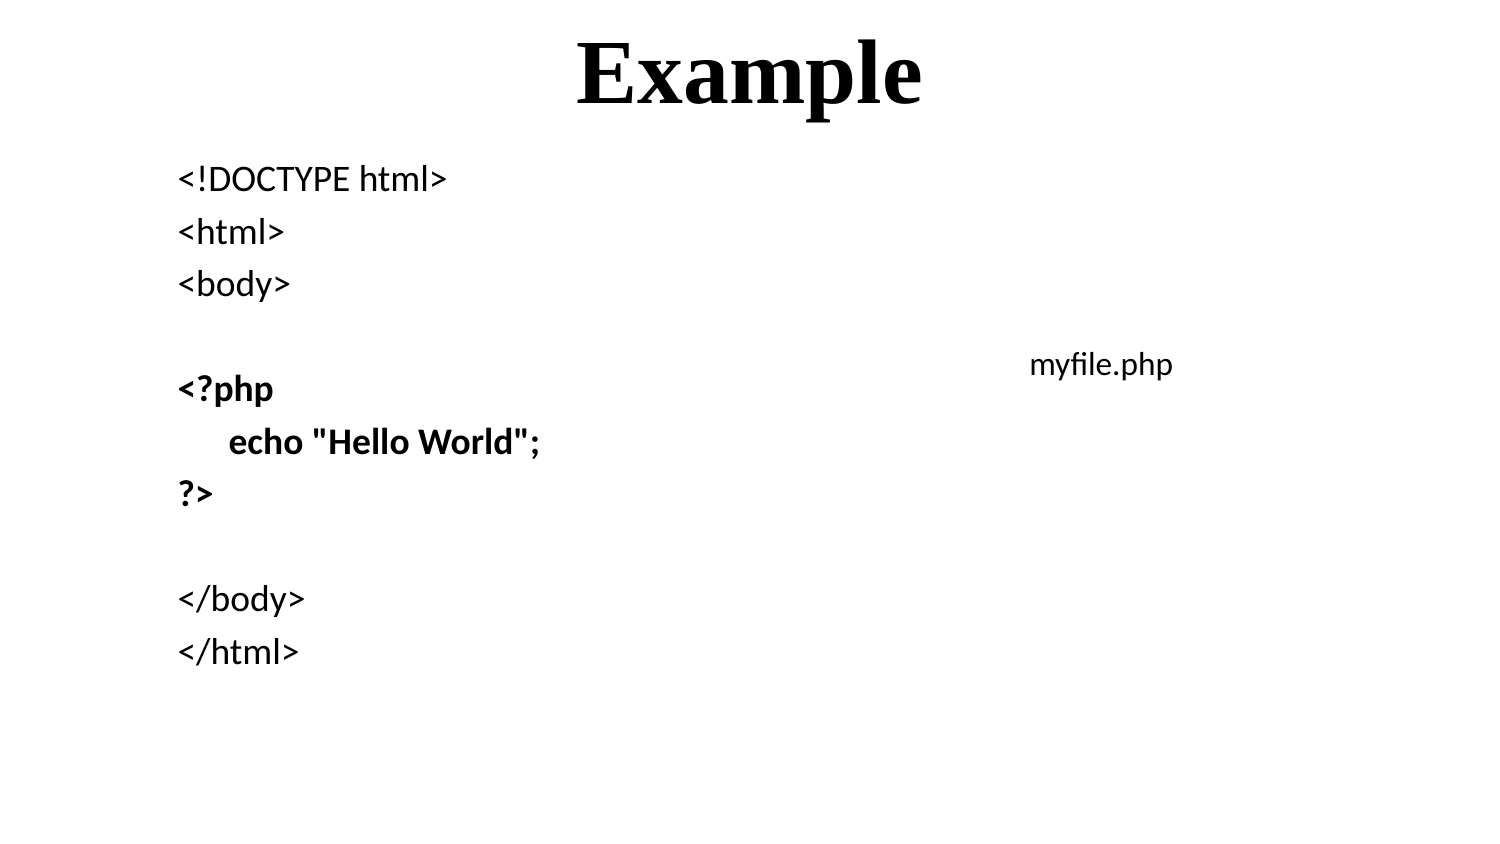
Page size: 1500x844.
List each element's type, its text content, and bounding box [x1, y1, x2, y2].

title Example [75, 0, 1425, 138]
text_box myfile.php [1014, 334, 1189, 389]
list <!DOCTYPE html> <html> <body> <?php echo "Hello World"; ?> </body> </html> [162, 146, 1000, 704]
